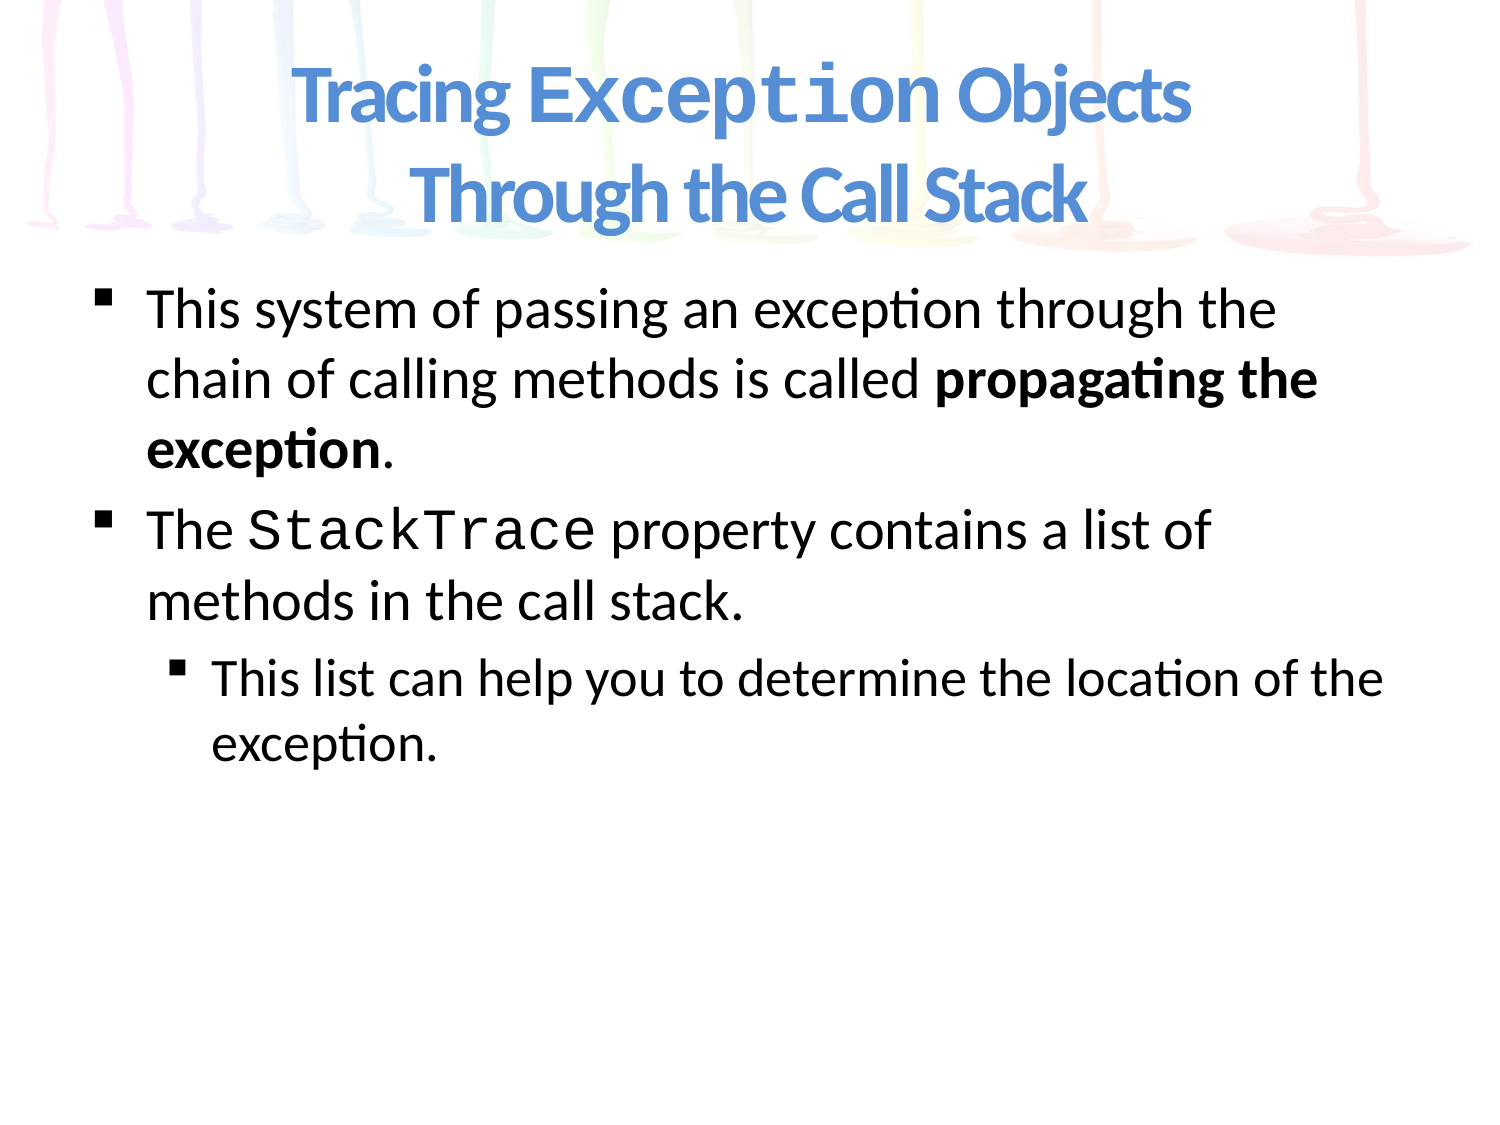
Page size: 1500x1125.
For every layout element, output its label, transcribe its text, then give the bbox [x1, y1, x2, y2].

list This system of passing an exception through the chain of calling methods is called propagating the exception. The StackTrace property contains a list of methods in the call stack. This list can help you to determine the location of the exception. [74, 262, 1426, 1006]
picture [0, 0, 1500, 263]
title Tracing Exception Objects Through the Call Stack [74, 44, 1426, 233]
